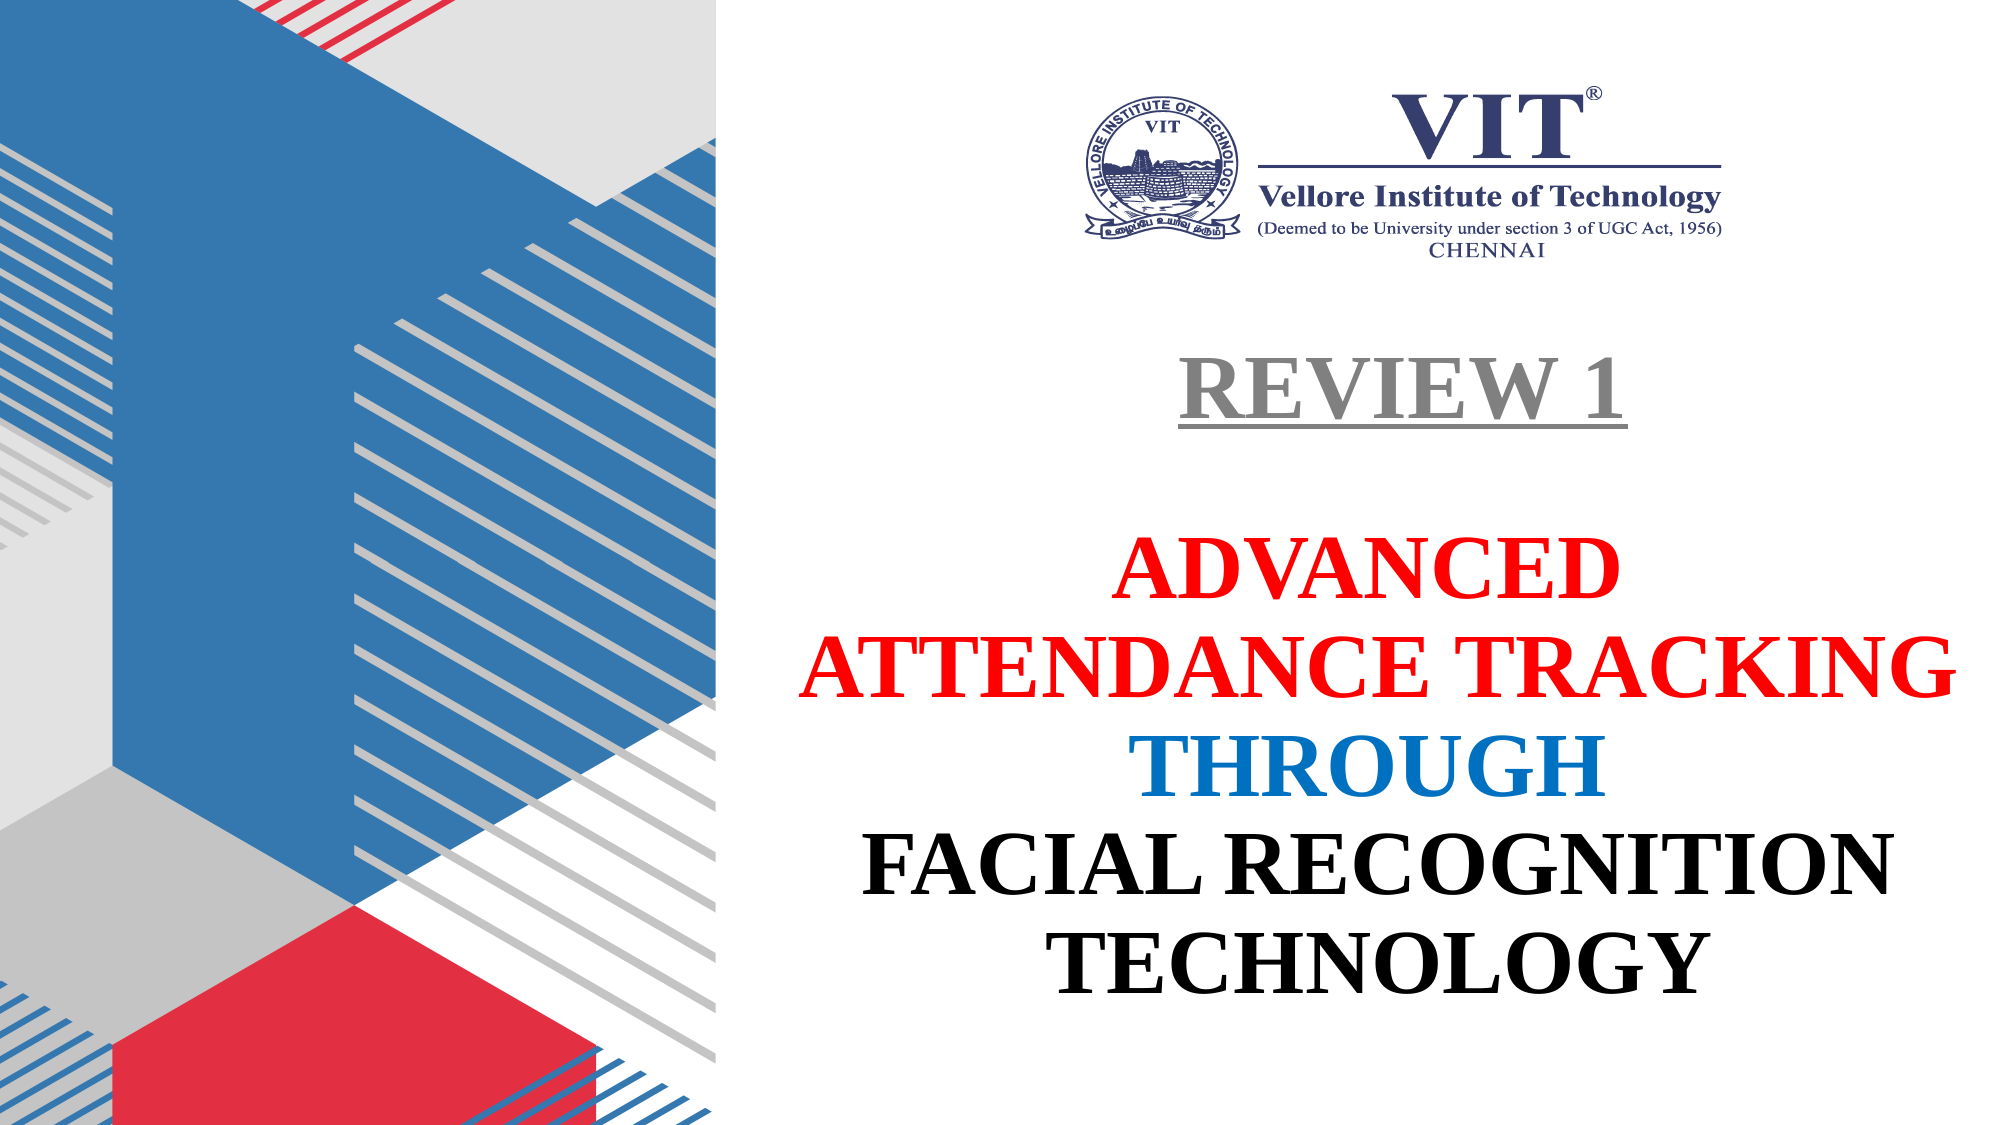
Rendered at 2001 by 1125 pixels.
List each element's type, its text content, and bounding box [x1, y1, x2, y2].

picture [0, 0, 2000, 1125]
title ADVANCED ATTENDANCE TRACKING THROUGH FACIAL RECOGNITION TECHNOLOGY [758, 343, 2000, 1125]
text_box REVIEW 1 [1160, 319, 1645, 445]
